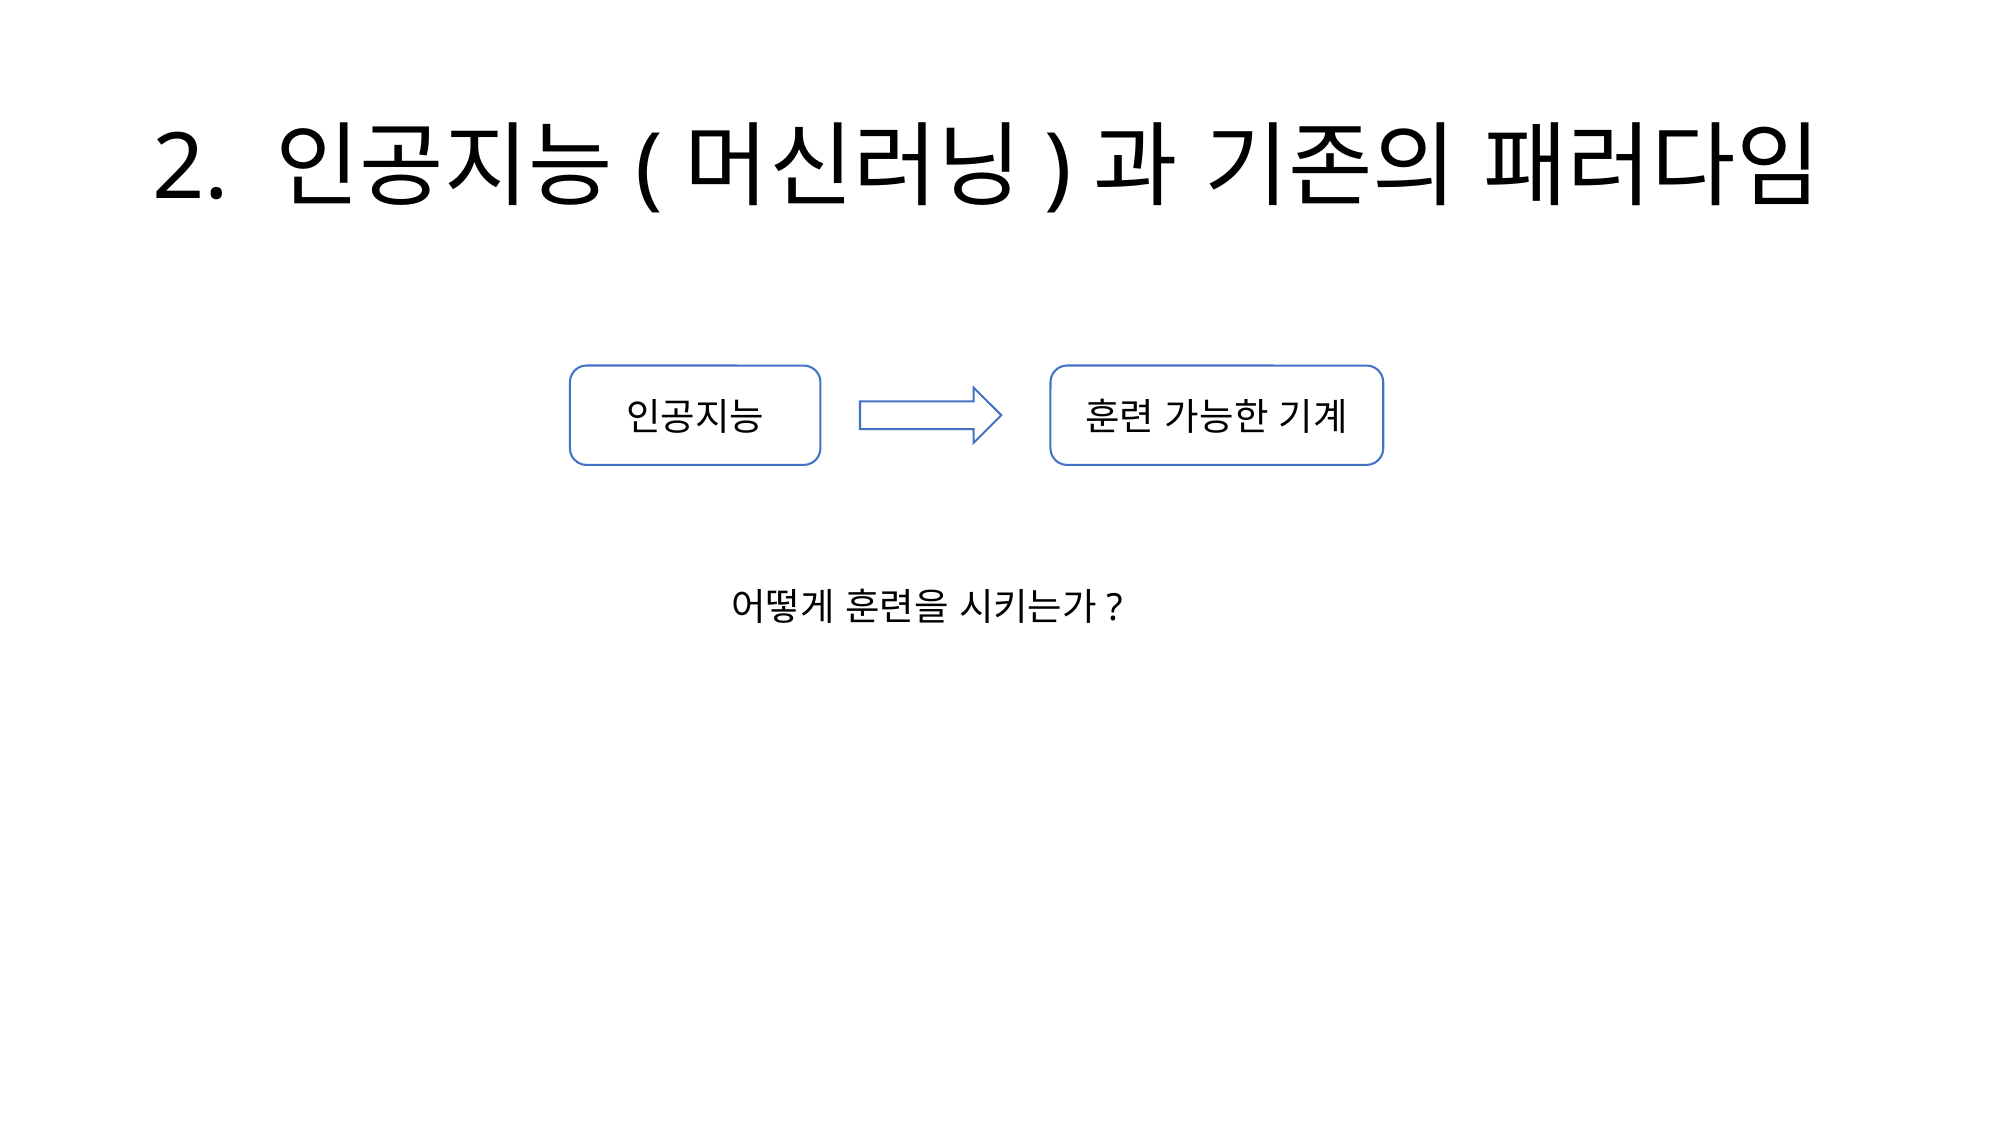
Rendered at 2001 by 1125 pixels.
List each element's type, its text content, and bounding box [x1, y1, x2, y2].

text_box 인공지능 [568, 364, 822, 466]
text_box 훈련 가능한 기계 [1049, 364, 1385, 466]
text_box [858, 385, 1003, 446]
title 2. 인공지능(머신러닝)과 기존의 패러다임 [137, 59, 1863, 278]
text_box 어떻게 훈련을 시키는가? [716, 575, 1228, 635]
